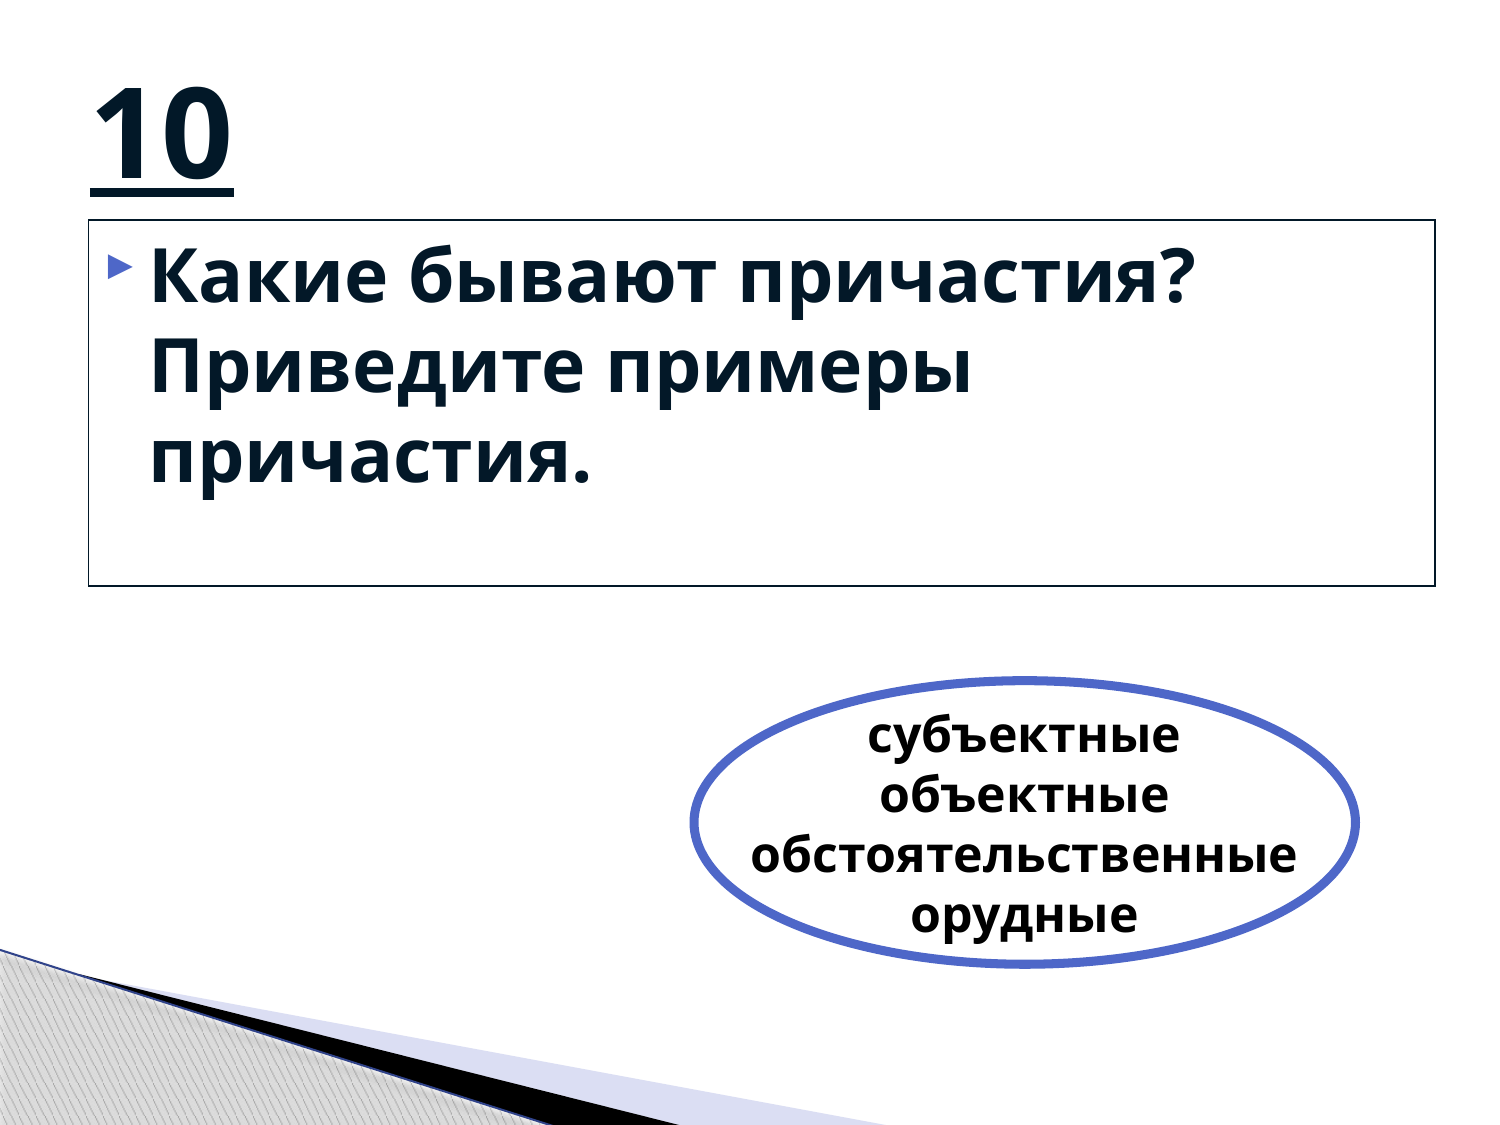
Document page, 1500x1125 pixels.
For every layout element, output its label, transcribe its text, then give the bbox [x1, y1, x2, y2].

title 10 [75, 45, 1425, 233]
list Какие бывают причастия? Приведите примеры причастия. [88, 219, 1436, 587]
text_box субъектные объектные обстоятельственные орудные [689, 676, 1361, 969]
